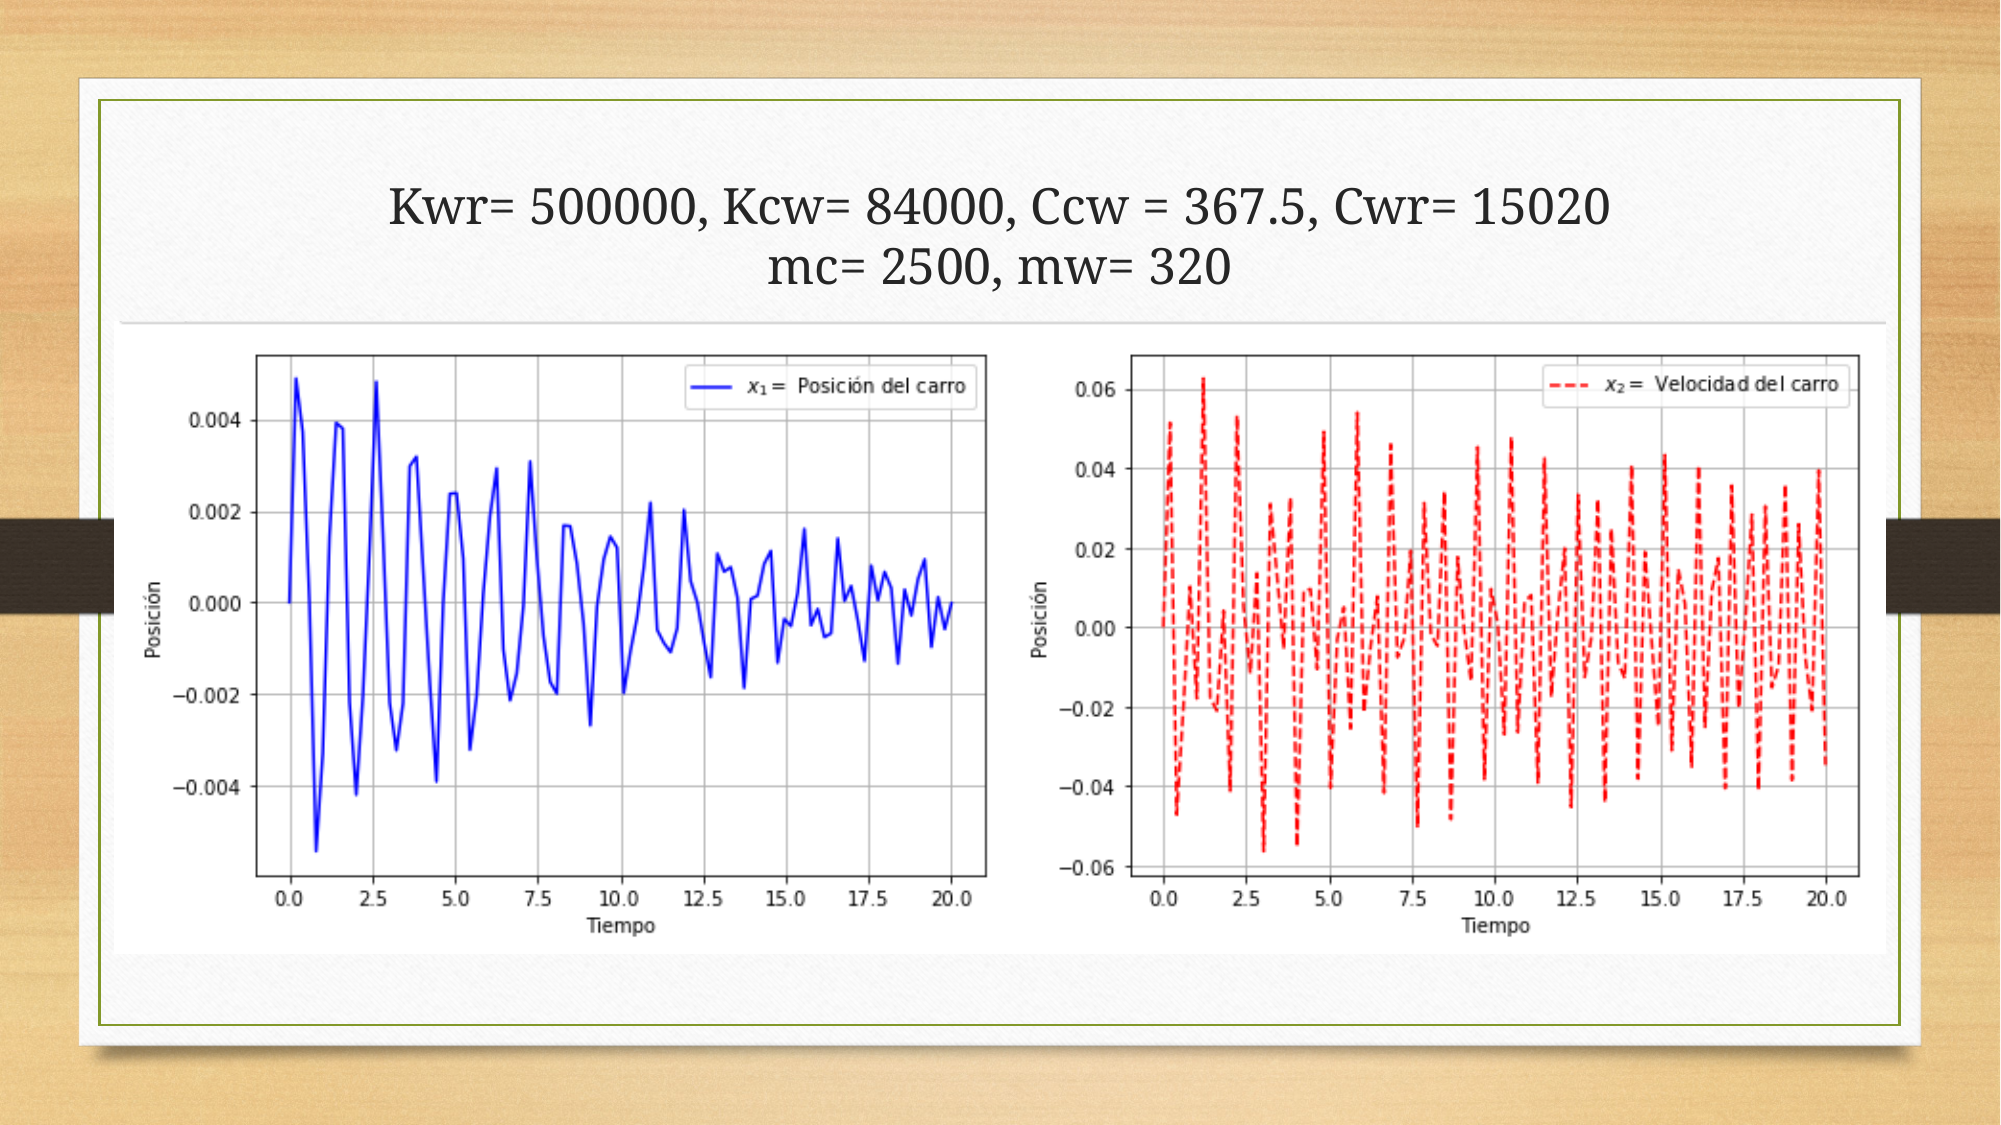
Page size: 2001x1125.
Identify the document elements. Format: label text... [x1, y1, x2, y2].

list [113, 320, 1887, 955]
title Kwr= 500000, Kcw= 84000, Ccw = 367.5, Cwr= 15020 mc= 2500, mw= 320 [212, 127, 1788, 320]
picture [0, 0, 2001, 1125]
